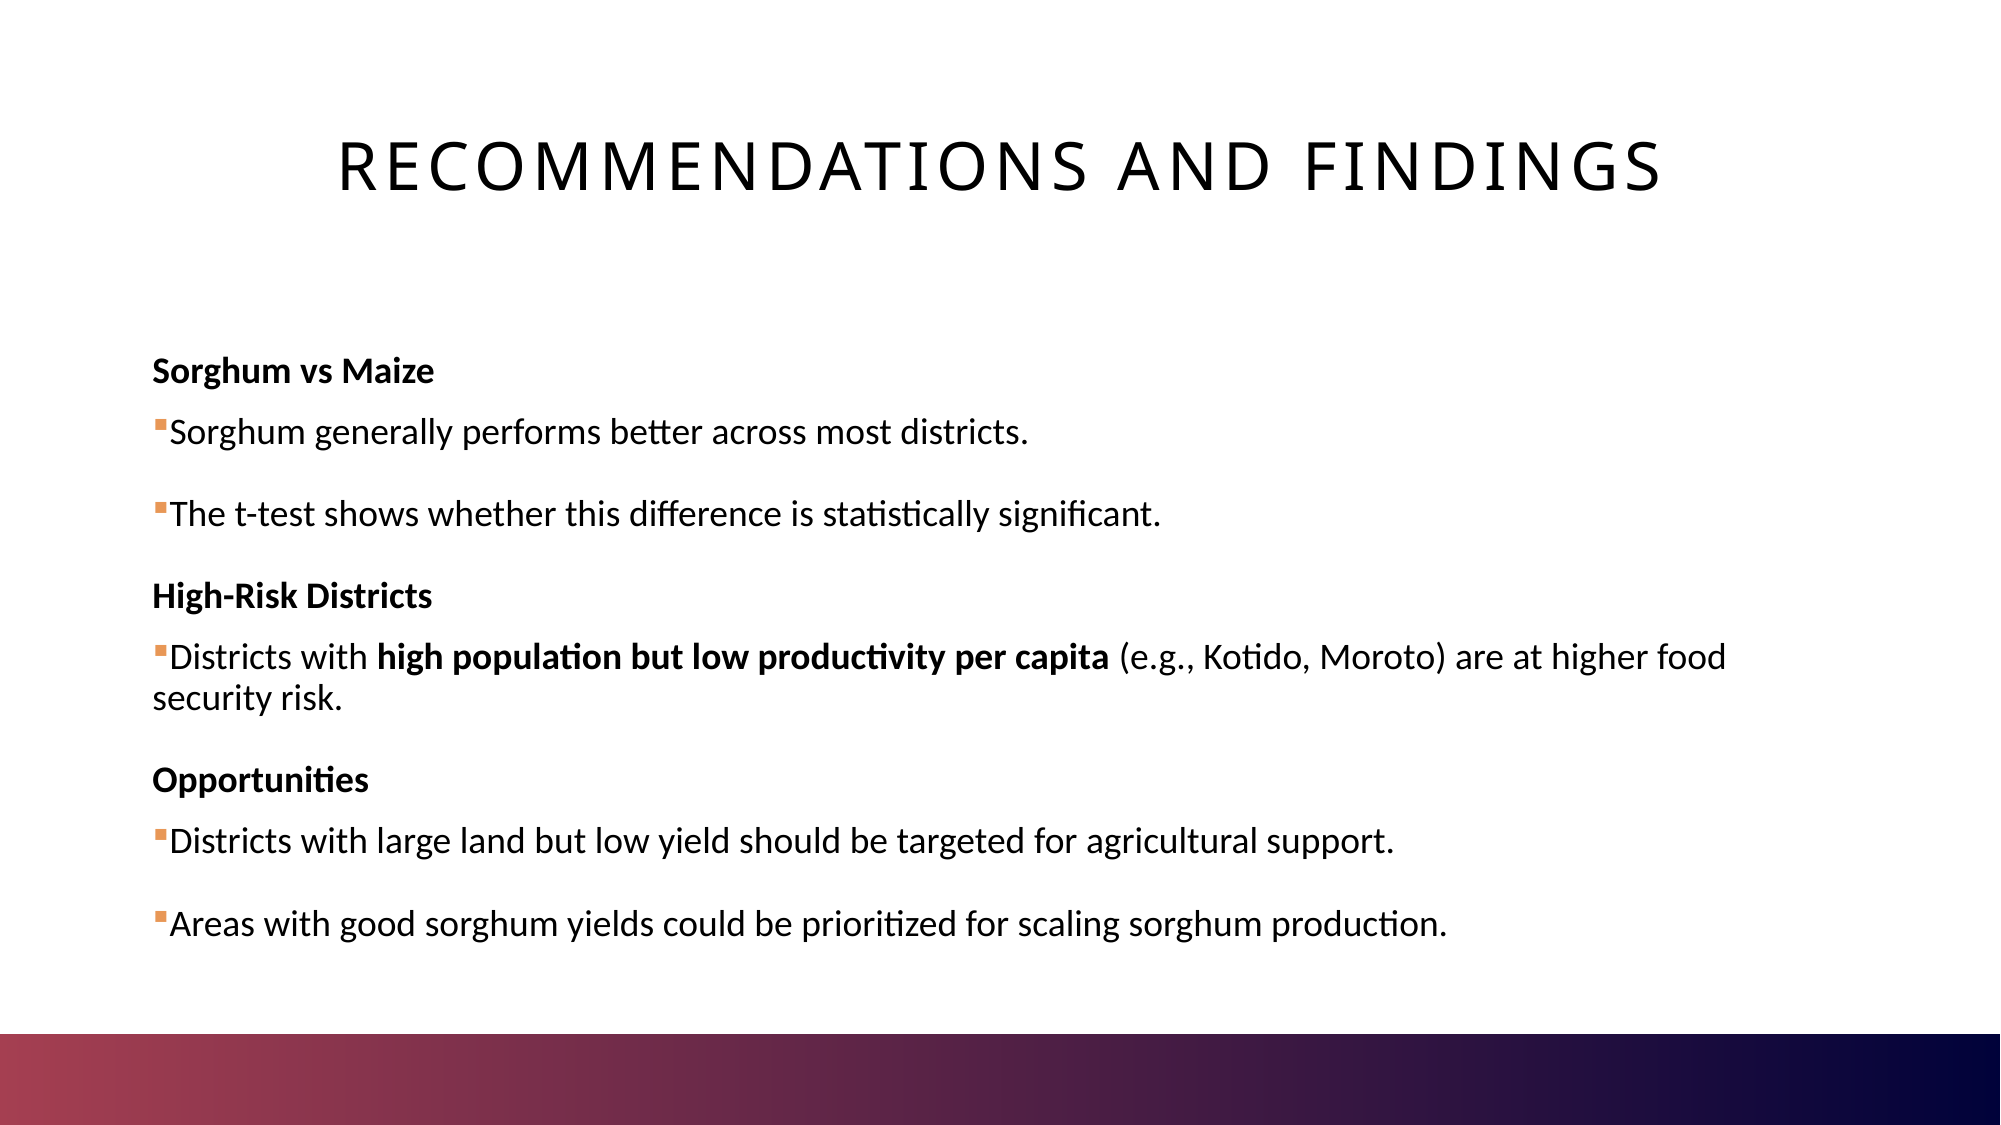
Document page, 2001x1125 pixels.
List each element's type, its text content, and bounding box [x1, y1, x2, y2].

list Sorghum vs Maize Sorghum generally performs better across most districts. The t-test shows whether this difference is statistically significant. High-Risk Districts Districts with high population but low productivity per capita (e.g., Kotido, Moroto) are at higher food security risk. Opportunities Districts with large land but low yield should be targeted for agricultural support. Areas with good sorghum yields could be prioritized for scaling sorghum production. [137, 277, 1863, 953]
title RECOMMENDATIONS AND FINDINGS [137, 60, 1863, 277]
